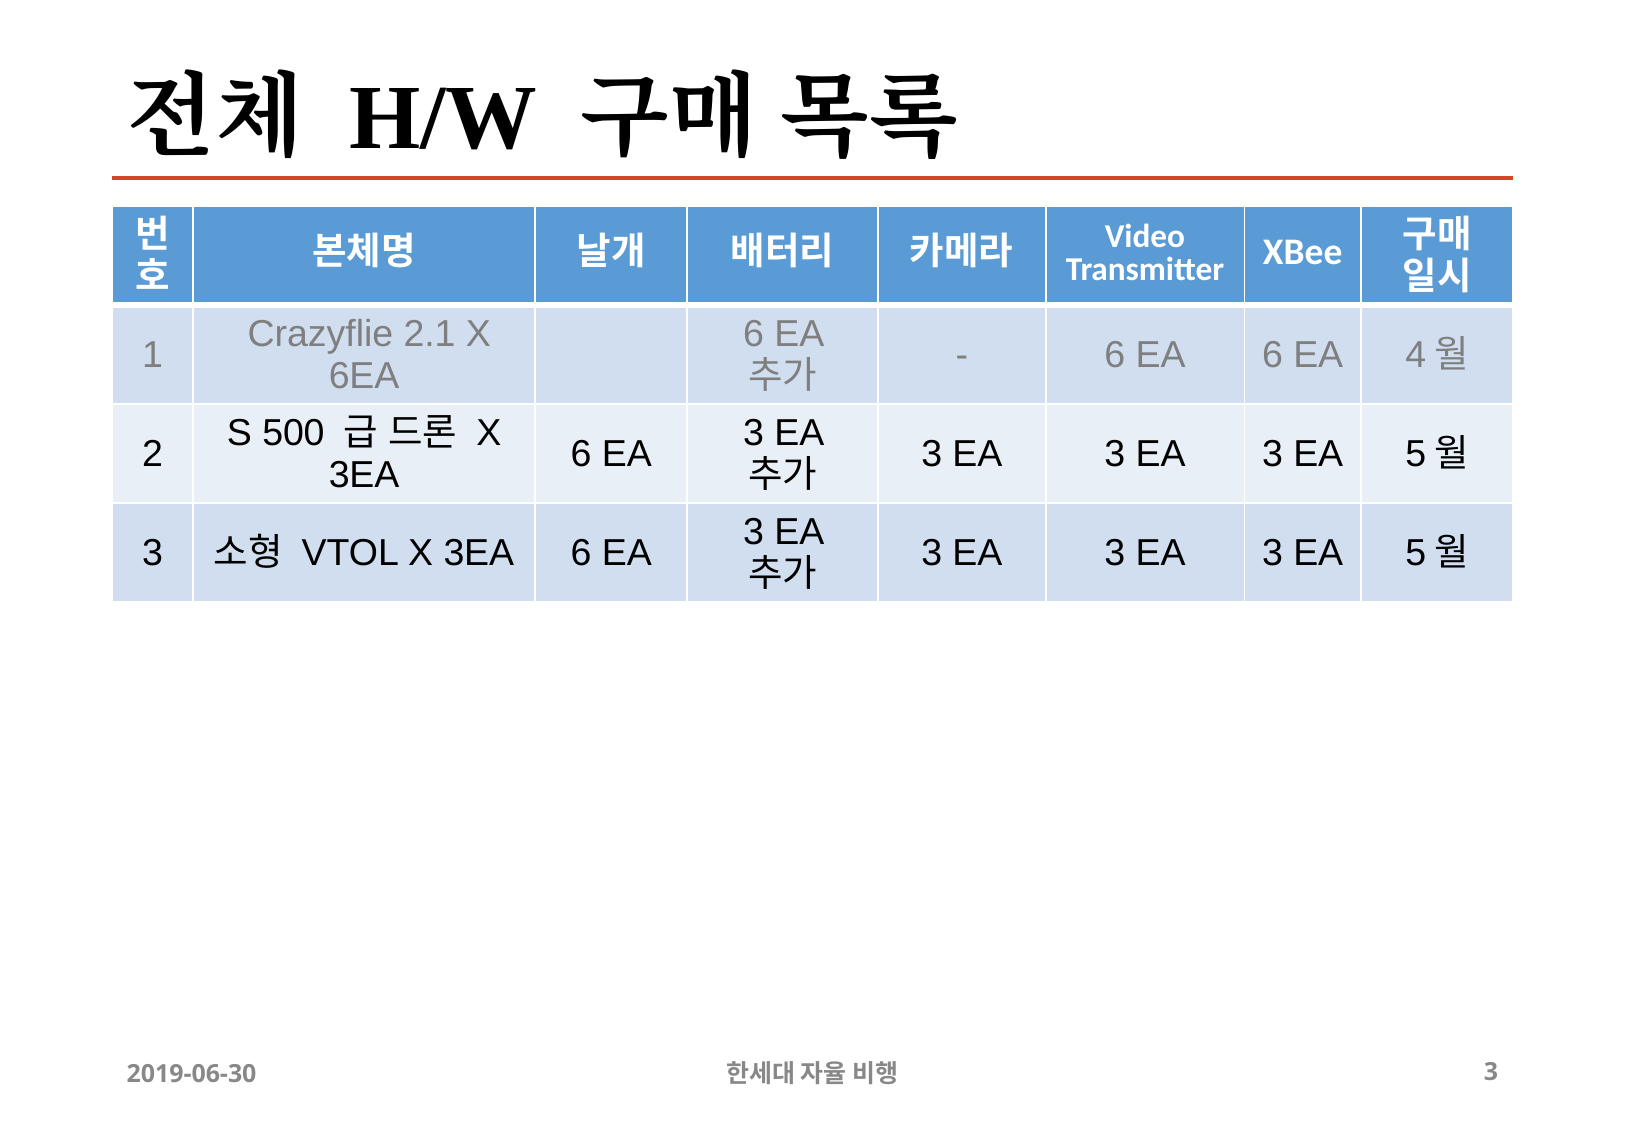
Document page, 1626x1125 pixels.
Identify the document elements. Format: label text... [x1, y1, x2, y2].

table_header 번호 [113, 207, 192, 302]
table_cell 2 [113, 405, 192, 502]
table_cell 1 [113, 308, 192, 403]
title 전체 H/W 구매 목록 [111, 59, 1514, 179]
table_cell 5월 [1362, 504, 1512, 601]
table_header XBee [1245, 207, 1360, 302]
table_cell 3 EA [1245, 504, 1360, 601]
table_cell 소형 VTOL X 3EA [194, 504, 534, 601]
table_header 구매 일시 [1362, 207, 1512, 302]
table_cell 3 [113, 504, 192, 601]
table_cell - [879, 308, 1045, 403]
table_header 날개 [536, 207, 686, 302]
table_cell 4월 [1362, 308, 1512, 403]
table_cell 3 EA 추가 [688, 405, 877, 502]
table_header Video Transmitter [1047, 207, 1244, 302]
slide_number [111, 1042, 303, 1103]
table_cell 6 EA [536, 504, 686, 601]
table_cell 3 EA [1047, 504, 1244, 601]
table_cell [536, 308, 686, 403]
table_cell 6 EA [1047, 308, 1244, 403]
footer 한세대 자율 비행 [538, 1042, 1087, 1103]
table_header 카메라 [879, 207, 1045, 302]
table_cell 3 EA 추가 [688, 504, 877, 601]
table_cell 5월 [1362, 405, 1512, 502]
table_cell 3 EA [1245, 405, 1360, 502]
table_cell 3 EA [879, 405, 1045, 502]
slide_number 3 [1433, 1042, 1514, 1103]
table_cell 3 EA [1047, 405, 1244, 502]
table_cell 6 EA [536, 405, 686, 502]
table_cell 6 EA [1245, 308, 1360, 403]
table_cell 3 EA [879, 504, 1045, 601]
table_cell Crazyflie 2.1 X 6EA [194, 308, 534, 403]
table_cell 6 EA 추가 [688, 308, 877, 403]
table_header 배터리 [688, 207, 877, 302]
table_header 본체명 [194, 207, 534, 302]
table_cell S 500 급 드론 X 3EA [194, 405, 534, 502]
